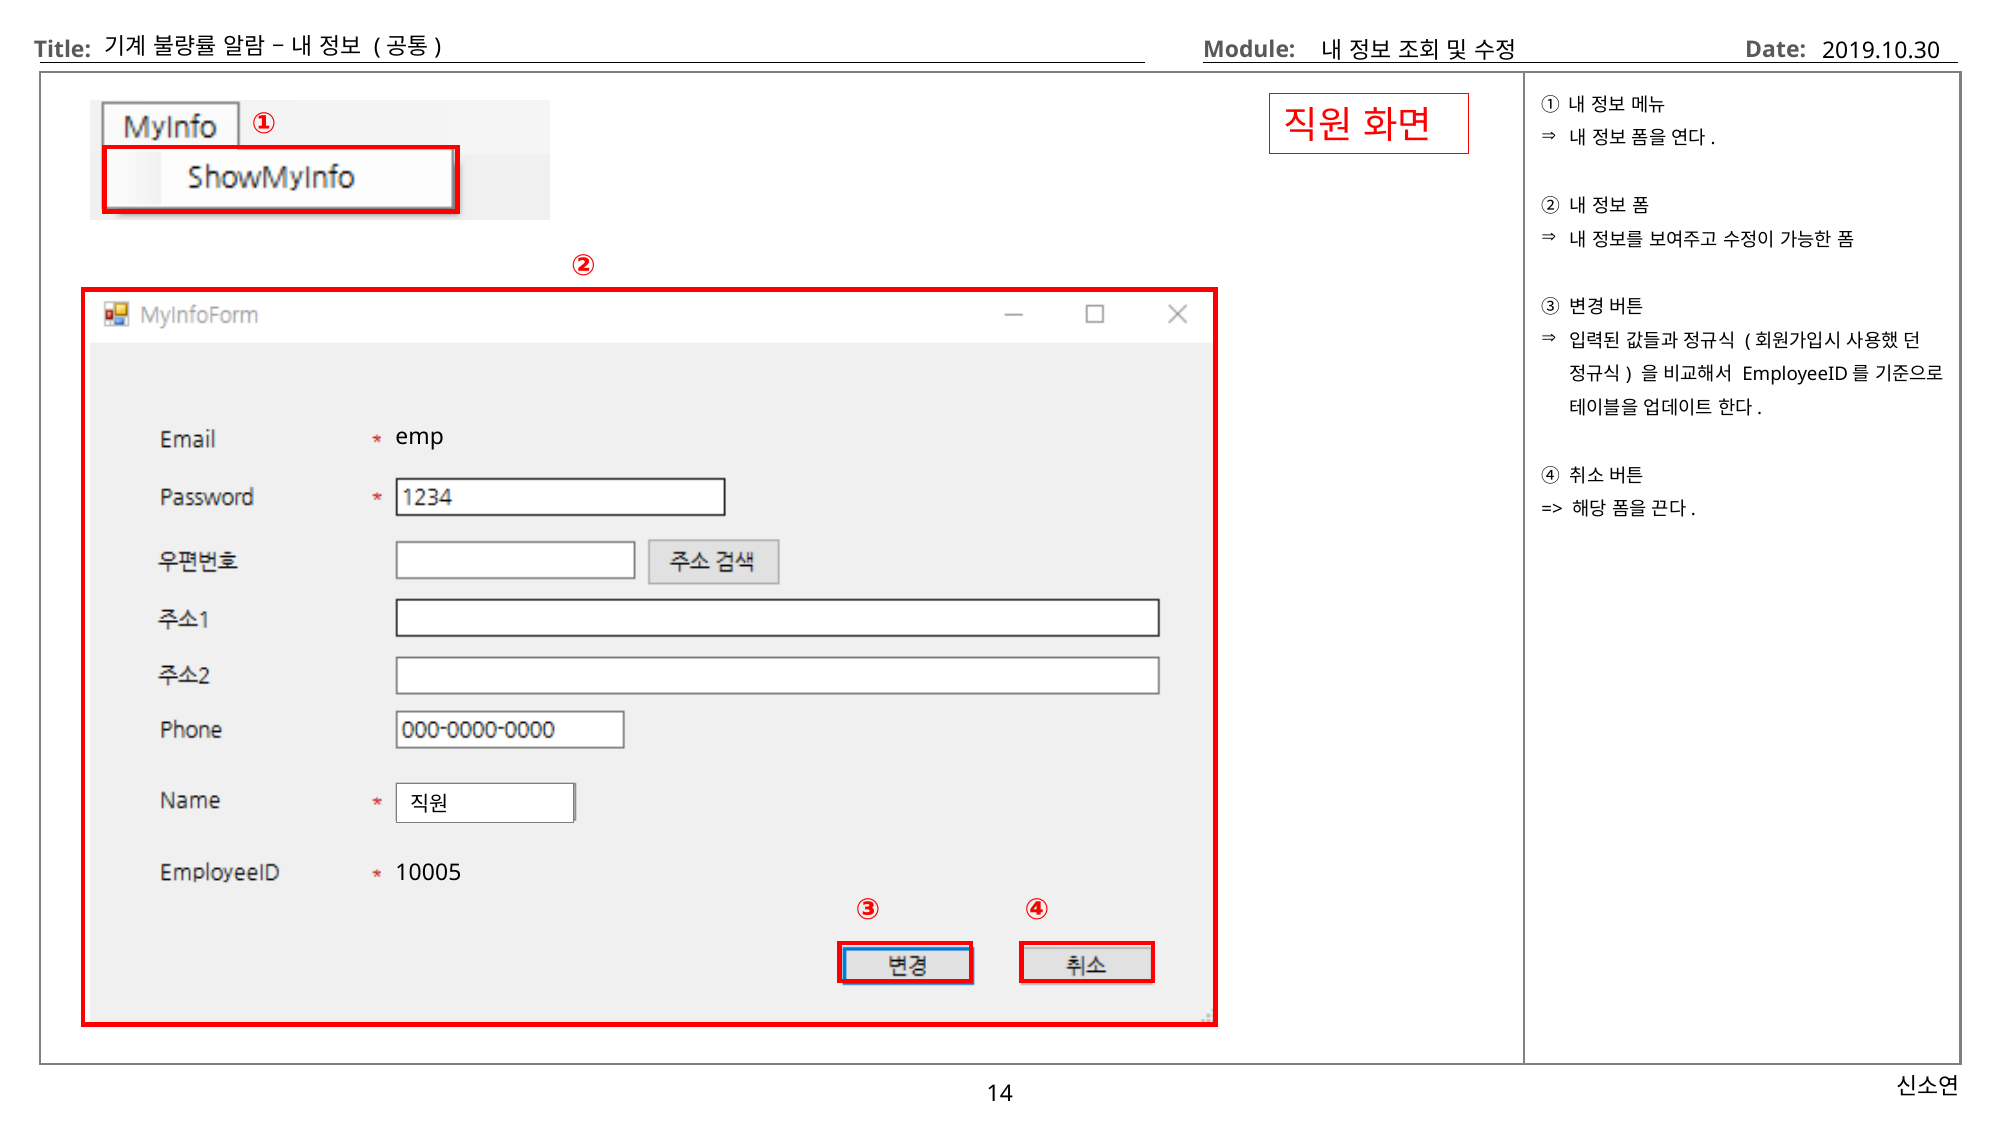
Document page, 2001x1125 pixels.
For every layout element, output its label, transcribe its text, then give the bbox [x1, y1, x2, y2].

text_box [82, 289, 90, 1025]
text_box ② [556, 238, 611, 289]
text_box ① 내 정보 메뉴 내 정보 폼을 연다. ② 내 정보 폼 내 정보를 보여주고 수정이 가능한 폼 ③ 변경 버튼 입력된 값들과 정규식 (회원가입시 사용했 던 정규식) 을 비교해서 EmployeeID를 기준으로 테이블을 업데이트 한다. ④ 취소 버튼 => 해당 폼을 끈다. [1526, 73, 1960, 527]
list 2019.10.30 [1822, 31, 1990, 67]
title 기계 불량률 알람 – 내 정보 (공통) [104, 29, 1123, 66]
picture [90, 289, 1216, 1025]
list 신소연 [1526, 1067, 1960, 1103]
text_box 직원 화면 [1269, 93, 1469, 154]
picture [90, 100, 550, 221]
list 내 정보 조회 및 수정 [1321, 31, 1651, 67]
